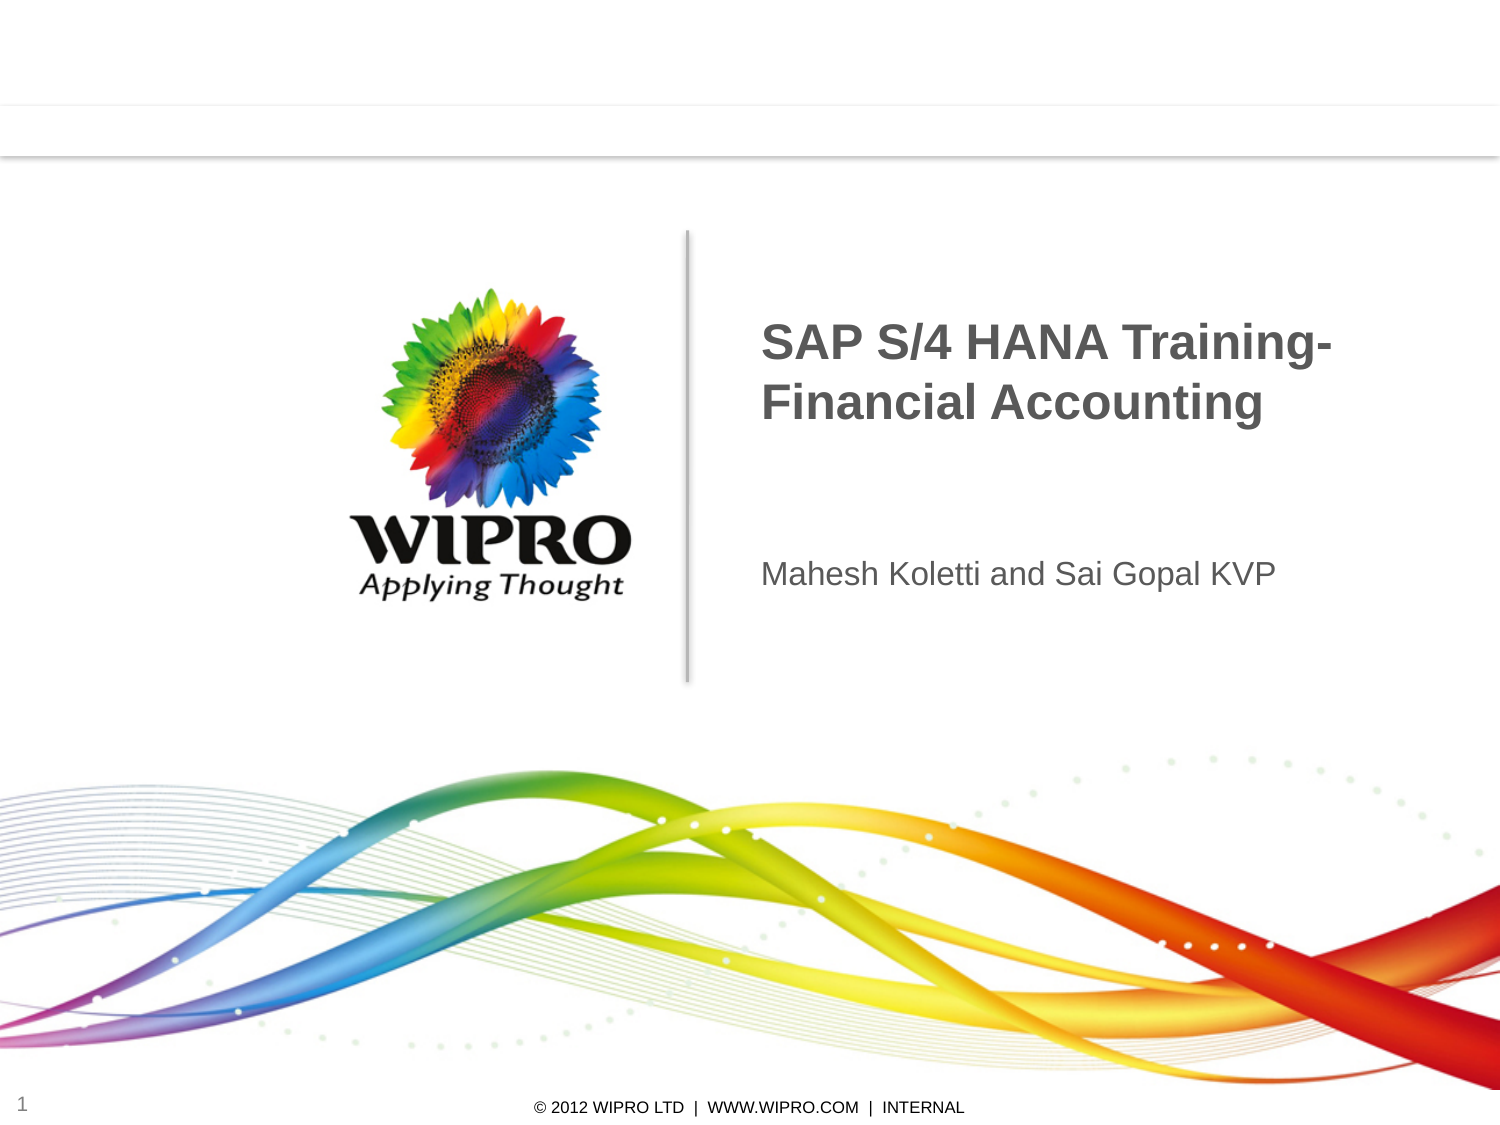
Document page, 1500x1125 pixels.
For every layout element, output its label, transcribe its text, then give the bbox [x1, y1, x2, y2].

picture [0, 733, 1500, 1090]
title SAP S/4 HANA Training- Financial Accounting [745, 242, 1426, 497]
picture [337, 273, 645, 615]
text_box [1014, 357, 1045, 419]
subtitle Mahesh Koletti and Sai Gopal KVP [746, 544, 1426, 600]
